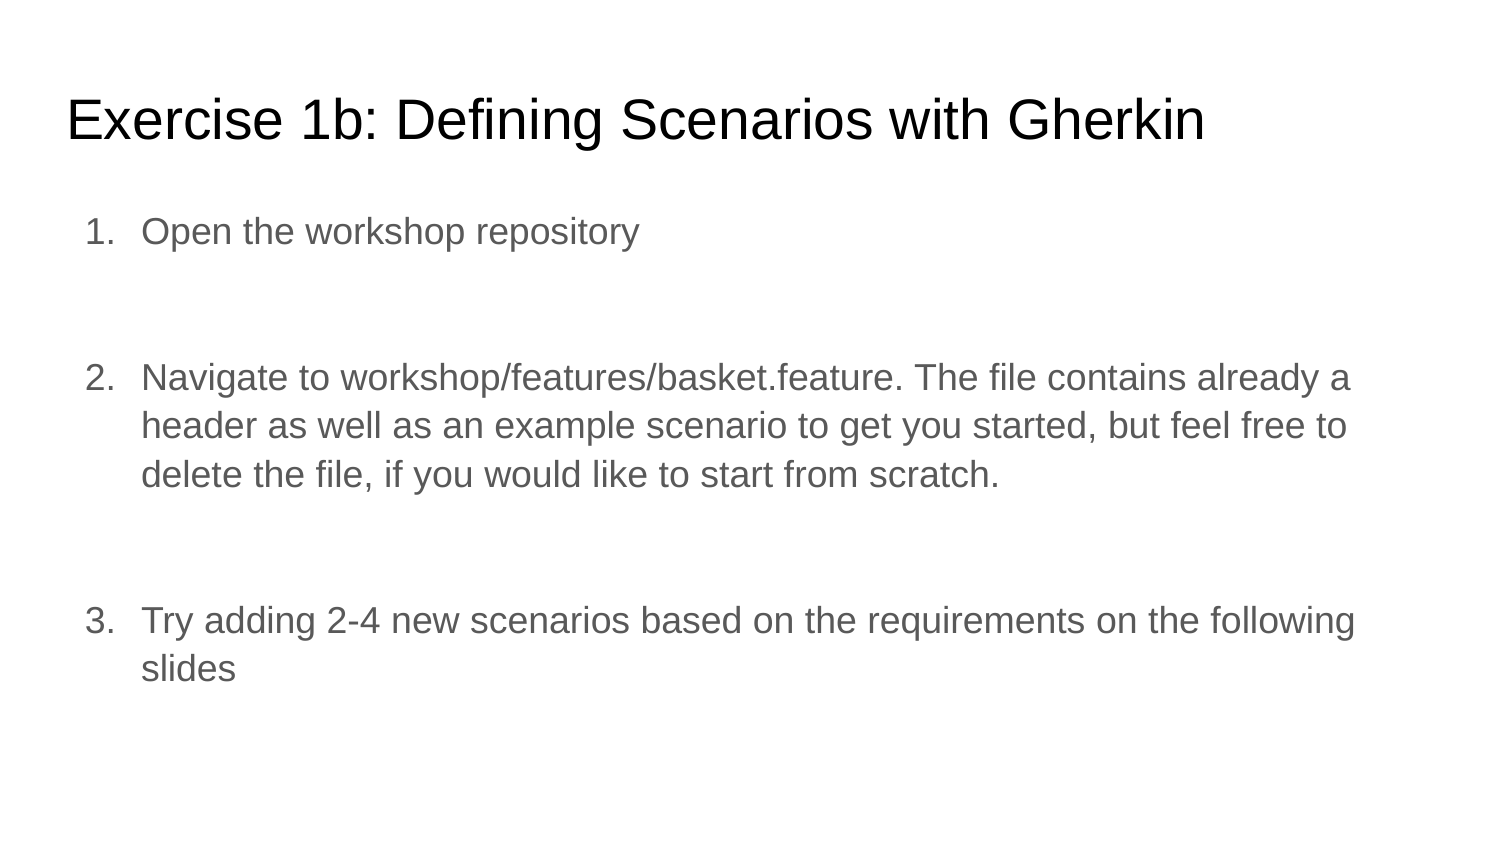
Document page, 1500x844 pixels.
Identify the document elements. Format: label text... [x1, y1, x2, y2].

title Exercise 1b: Defining Scenarios with Gherkin [51, 72, 1449, 167]
list Open the workshop repository Navigate to workshop/features/basket.feature. The file contains already a header as well as an example scenario to get you started, but feel free to delete the file, if you would like to start from scratch. Try adding 2-4 new scenarios based on the requirements on the following slides [51, 189, 1449, 750]
